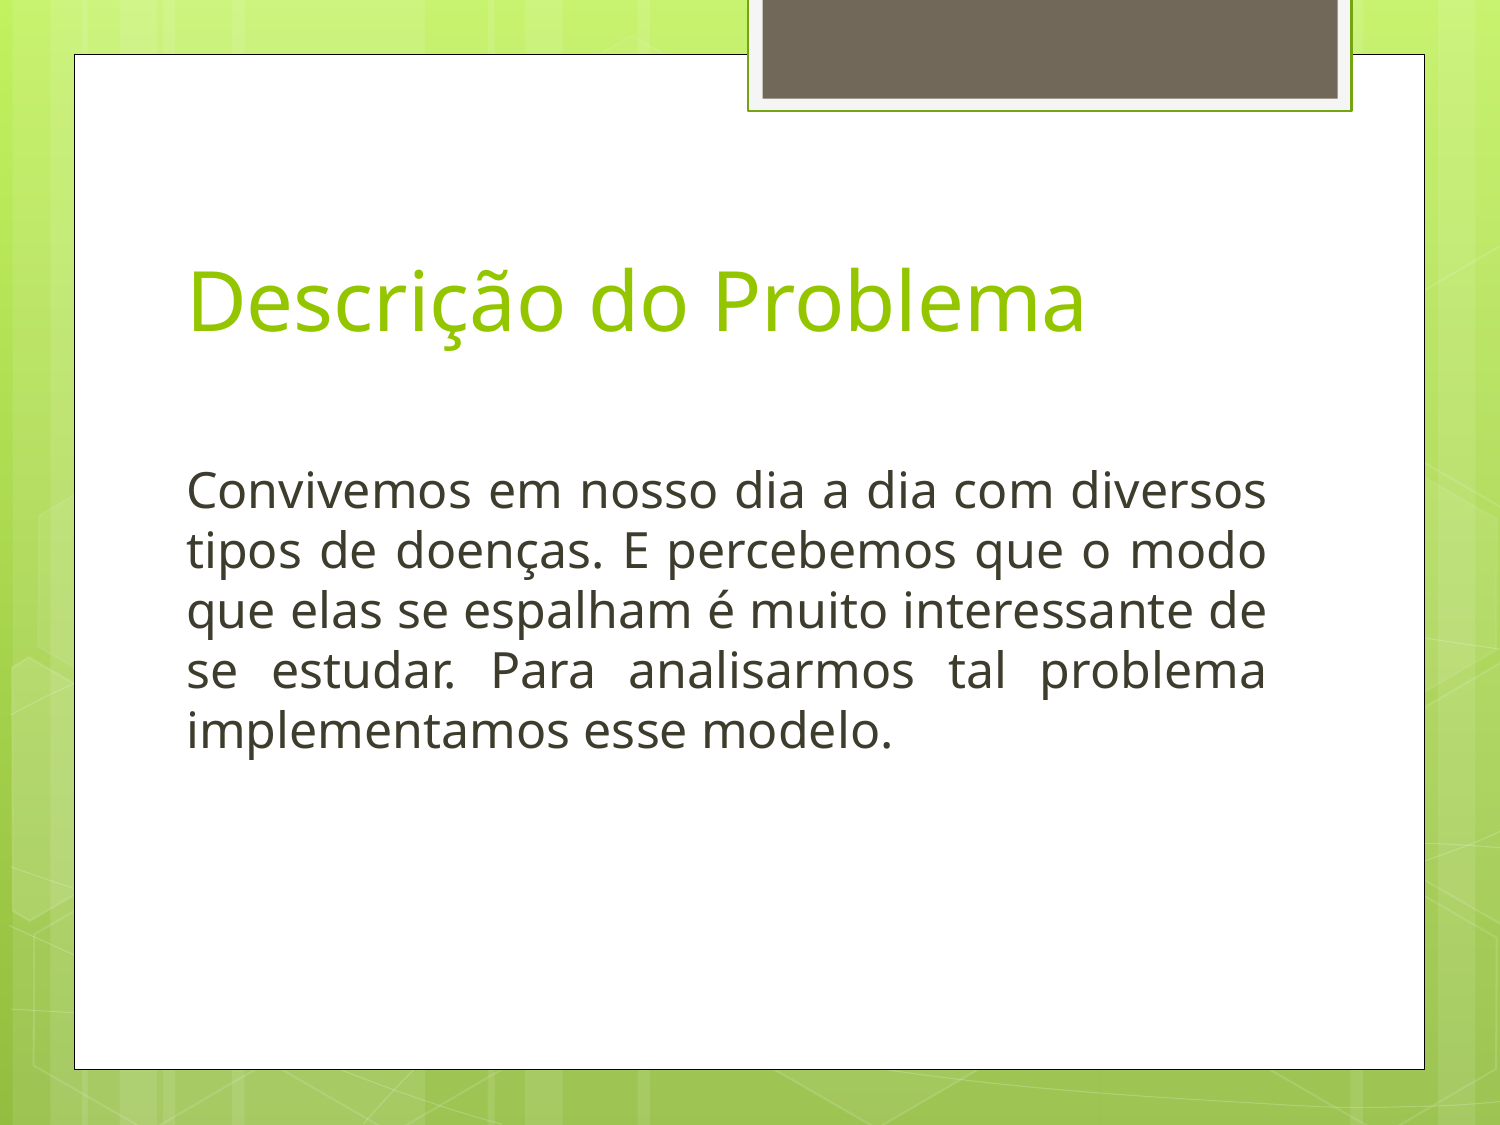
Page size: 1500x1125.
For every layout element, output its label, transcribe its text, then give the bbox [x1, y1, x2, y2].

title Descrição do Problema [171, 168, 1324, 357]
list Convivemos em nosso dia a dia com diversos tipos de doenças. E percebemos que o modo que elas se espalham é muito interessante de se estudar. Para analisarmos tal problema implementamos esse modelo. [171, 381, 1283, 957]
